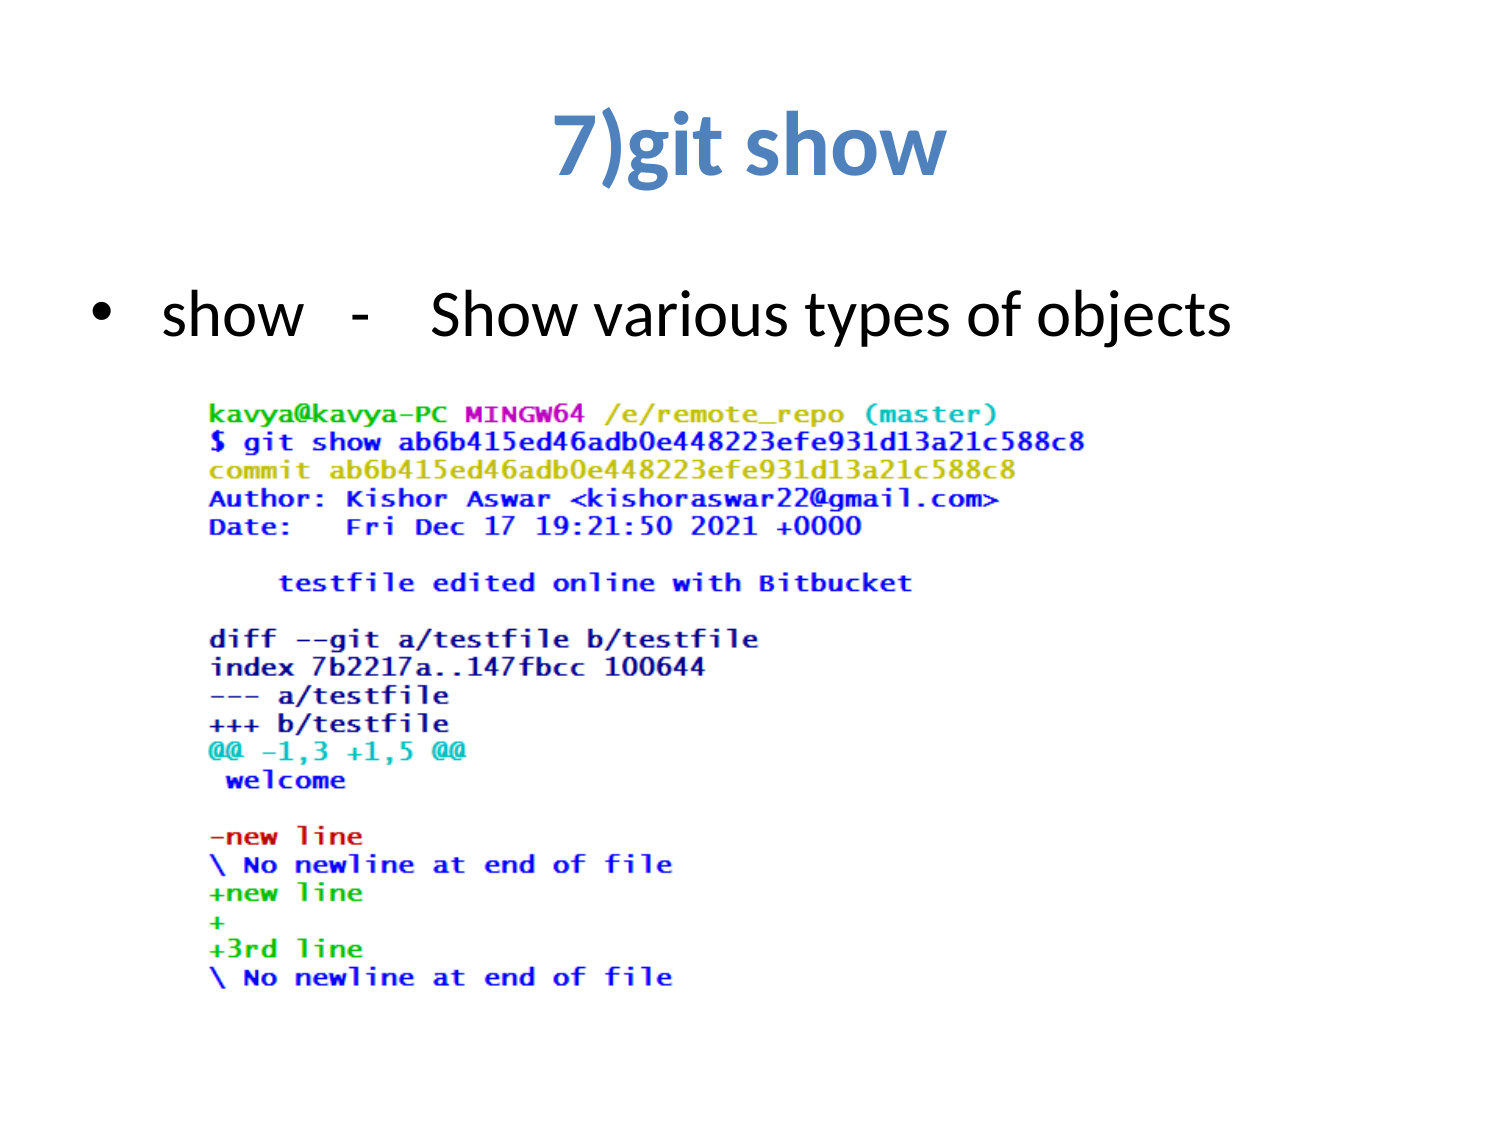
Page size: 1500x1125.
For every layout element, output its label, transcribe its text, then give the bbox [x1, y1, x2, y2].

title 7)git show [75, 45, 1425, 233]
list show - Show various types of objects [75, 262, 1425, 1005]
picture [206, 399, 1294, 1015]
